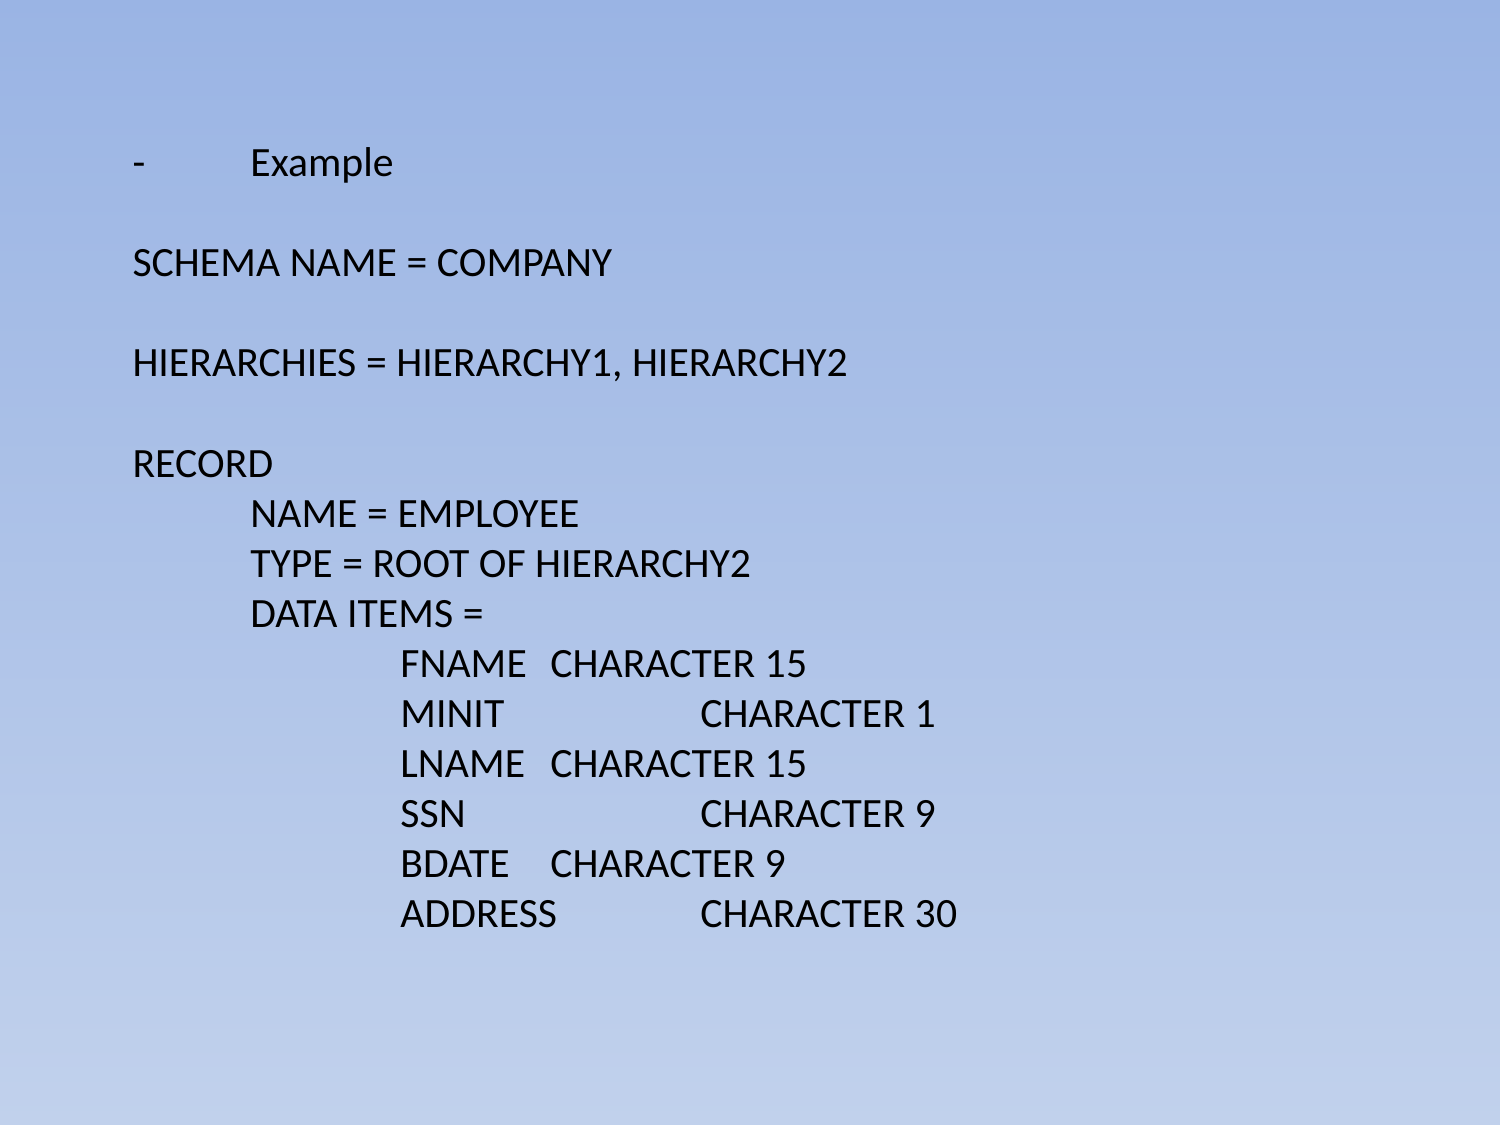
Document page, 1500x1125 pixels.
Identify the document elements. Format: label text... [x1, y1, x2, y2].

text_box - Example SCHEMA NAME = COMPANY HIERARCHIES = HIERARCHY1, HIERARCHY2 RECORD NAME = EMPLOYEE TYPE = ROOT OF HIERARCHY2 DATA ITEMS = FNAME CHARACTER 15 MINIT CHARACTER 1 LNAME CHARACTER 15 SSN CHARACTER 9 BDATE CHARACTER 9 ADDRESS CHARACTER 30 [66, 127, 1284, 943]
